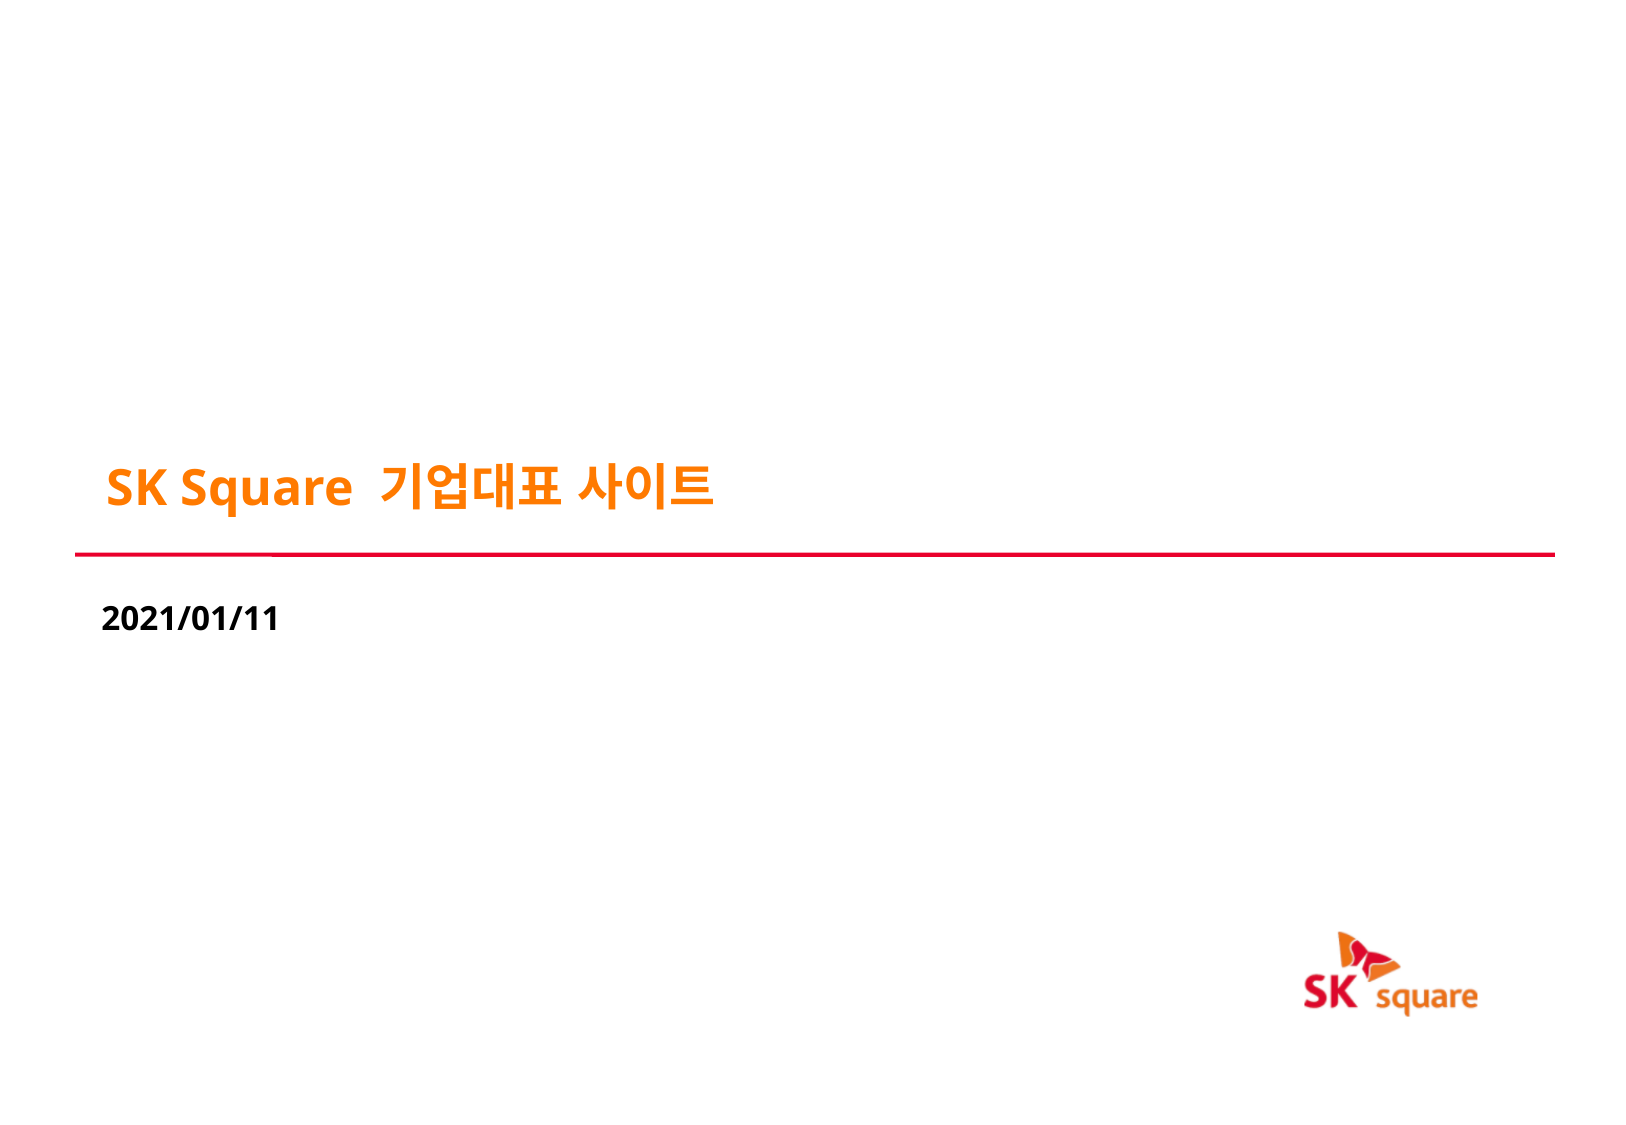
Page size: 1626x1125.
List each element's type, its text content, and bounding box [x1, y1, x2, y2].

subtitle 2021/01/11 [86, 589, 1319, 646]
picture [1272, 917, 1512, 1025]
title SK Square 기업대표 사이트 [94, 449, 1548, 529]
